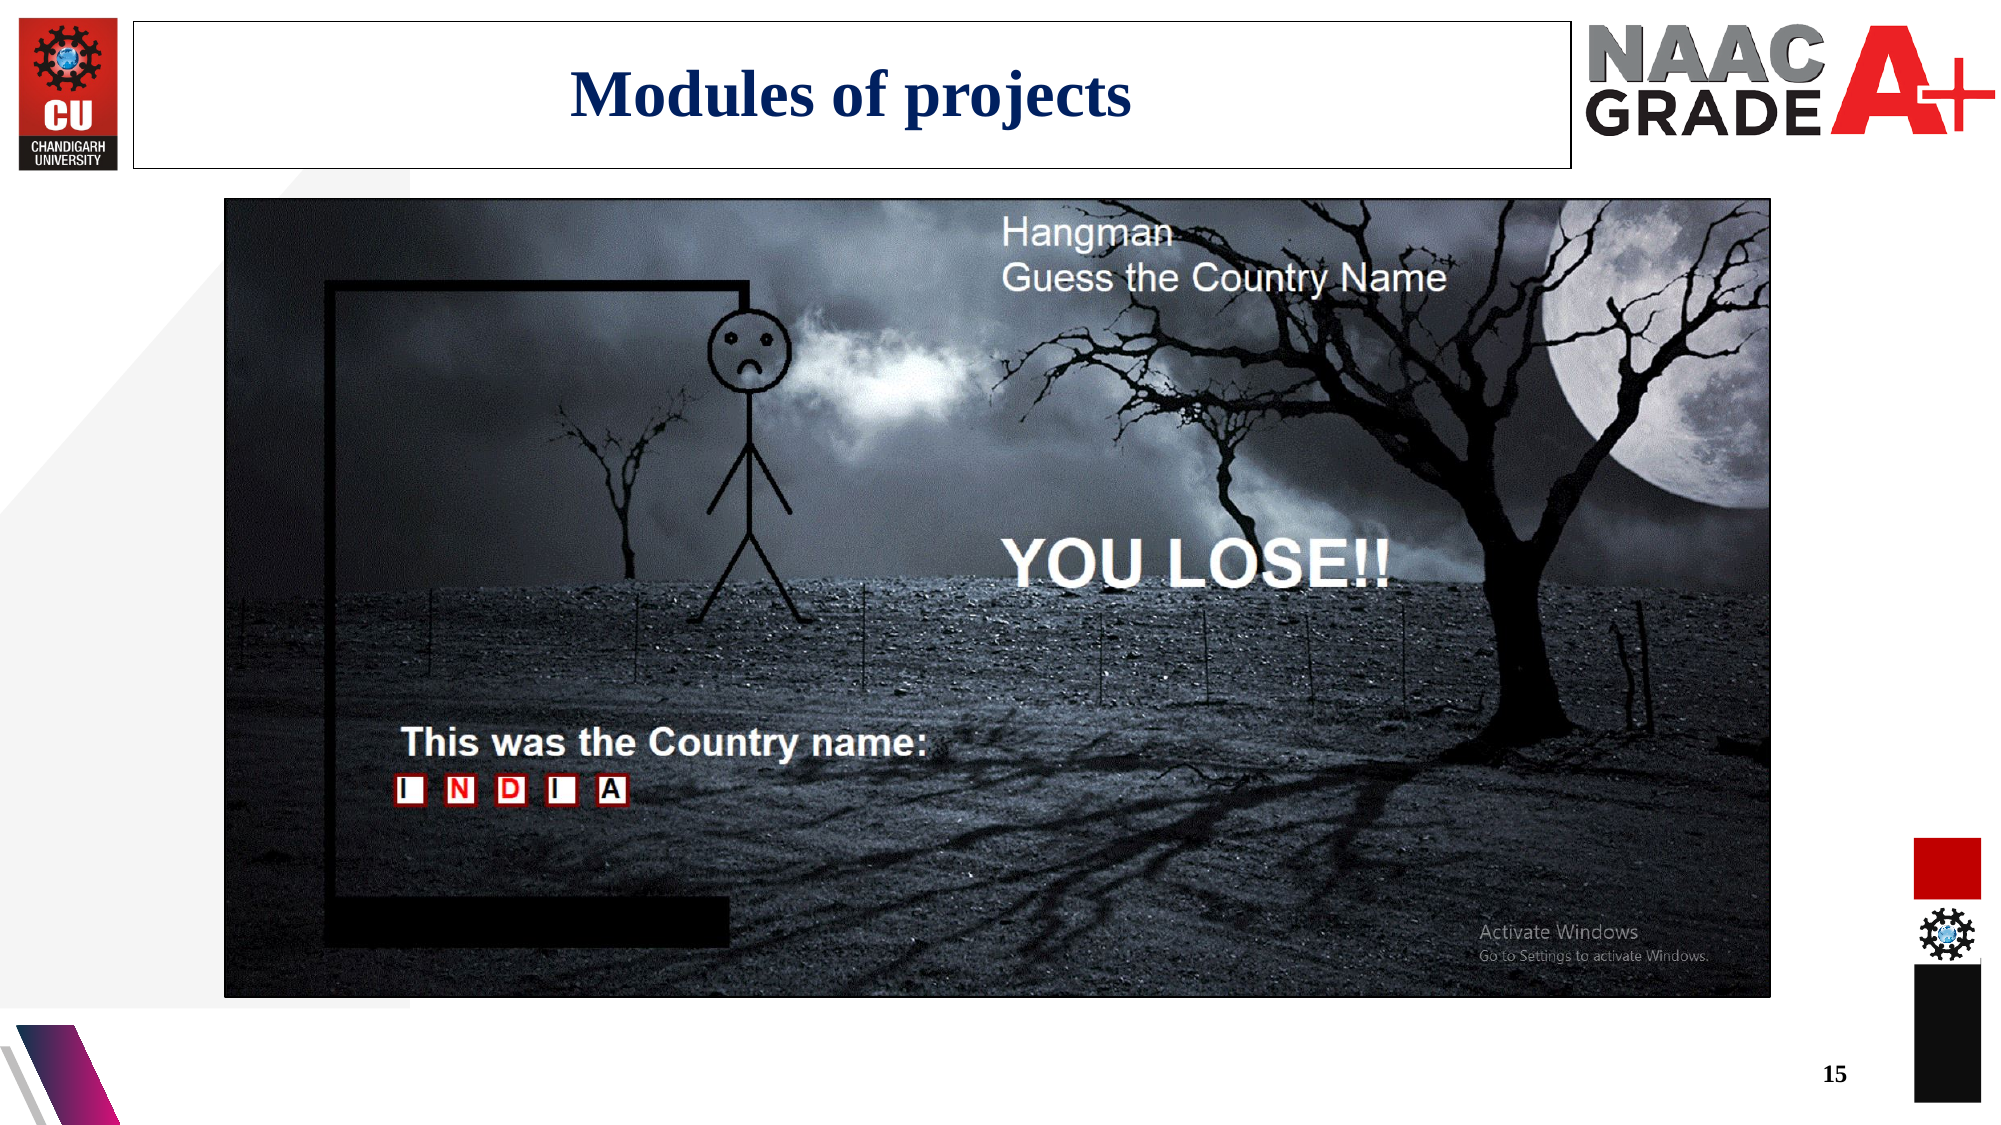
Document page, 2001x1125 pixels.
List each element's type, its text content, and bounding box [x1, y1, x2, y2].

slide_number 15 [1412, 1042, 1863, 1103]
picture [1585, 23, 1998, 136]
picture [18, 17, 118, 171]
title Modules of projects [132, 20, 1572, 170]
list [225, 199, 1770, 996]
